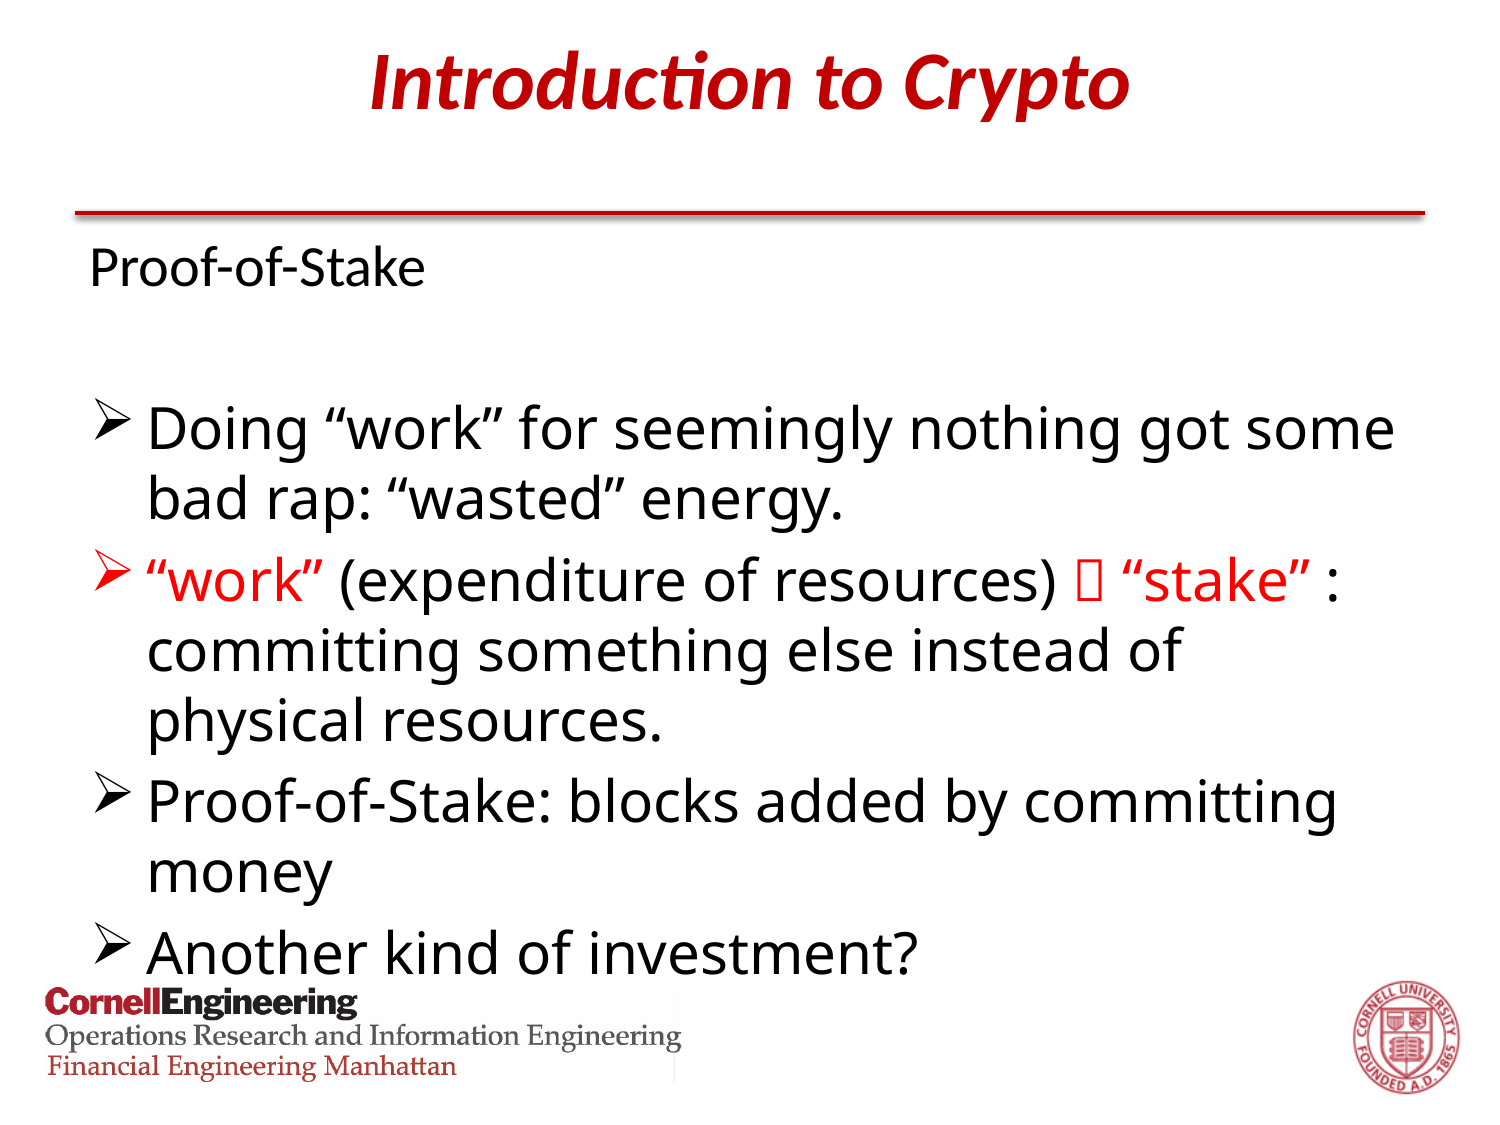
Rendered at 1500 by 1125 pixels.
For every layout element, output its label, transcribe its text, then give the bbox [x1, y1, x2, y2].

title Introduction to Crypto [75, 18, 1425, 207]
picture [45, 987, 828, 1082]
picture [1320, 944, 1493, 1125]
list Proof-of-Stake Doing “work” for seemingly nothing got some bad rap: “wasted” energy. “work” (expenditure of resources)  “stake” : committing something else instead of physical resources. Proof-of-Stake: blocks added by committing money Another kind of investment? [75, 220, 1425, 972]
